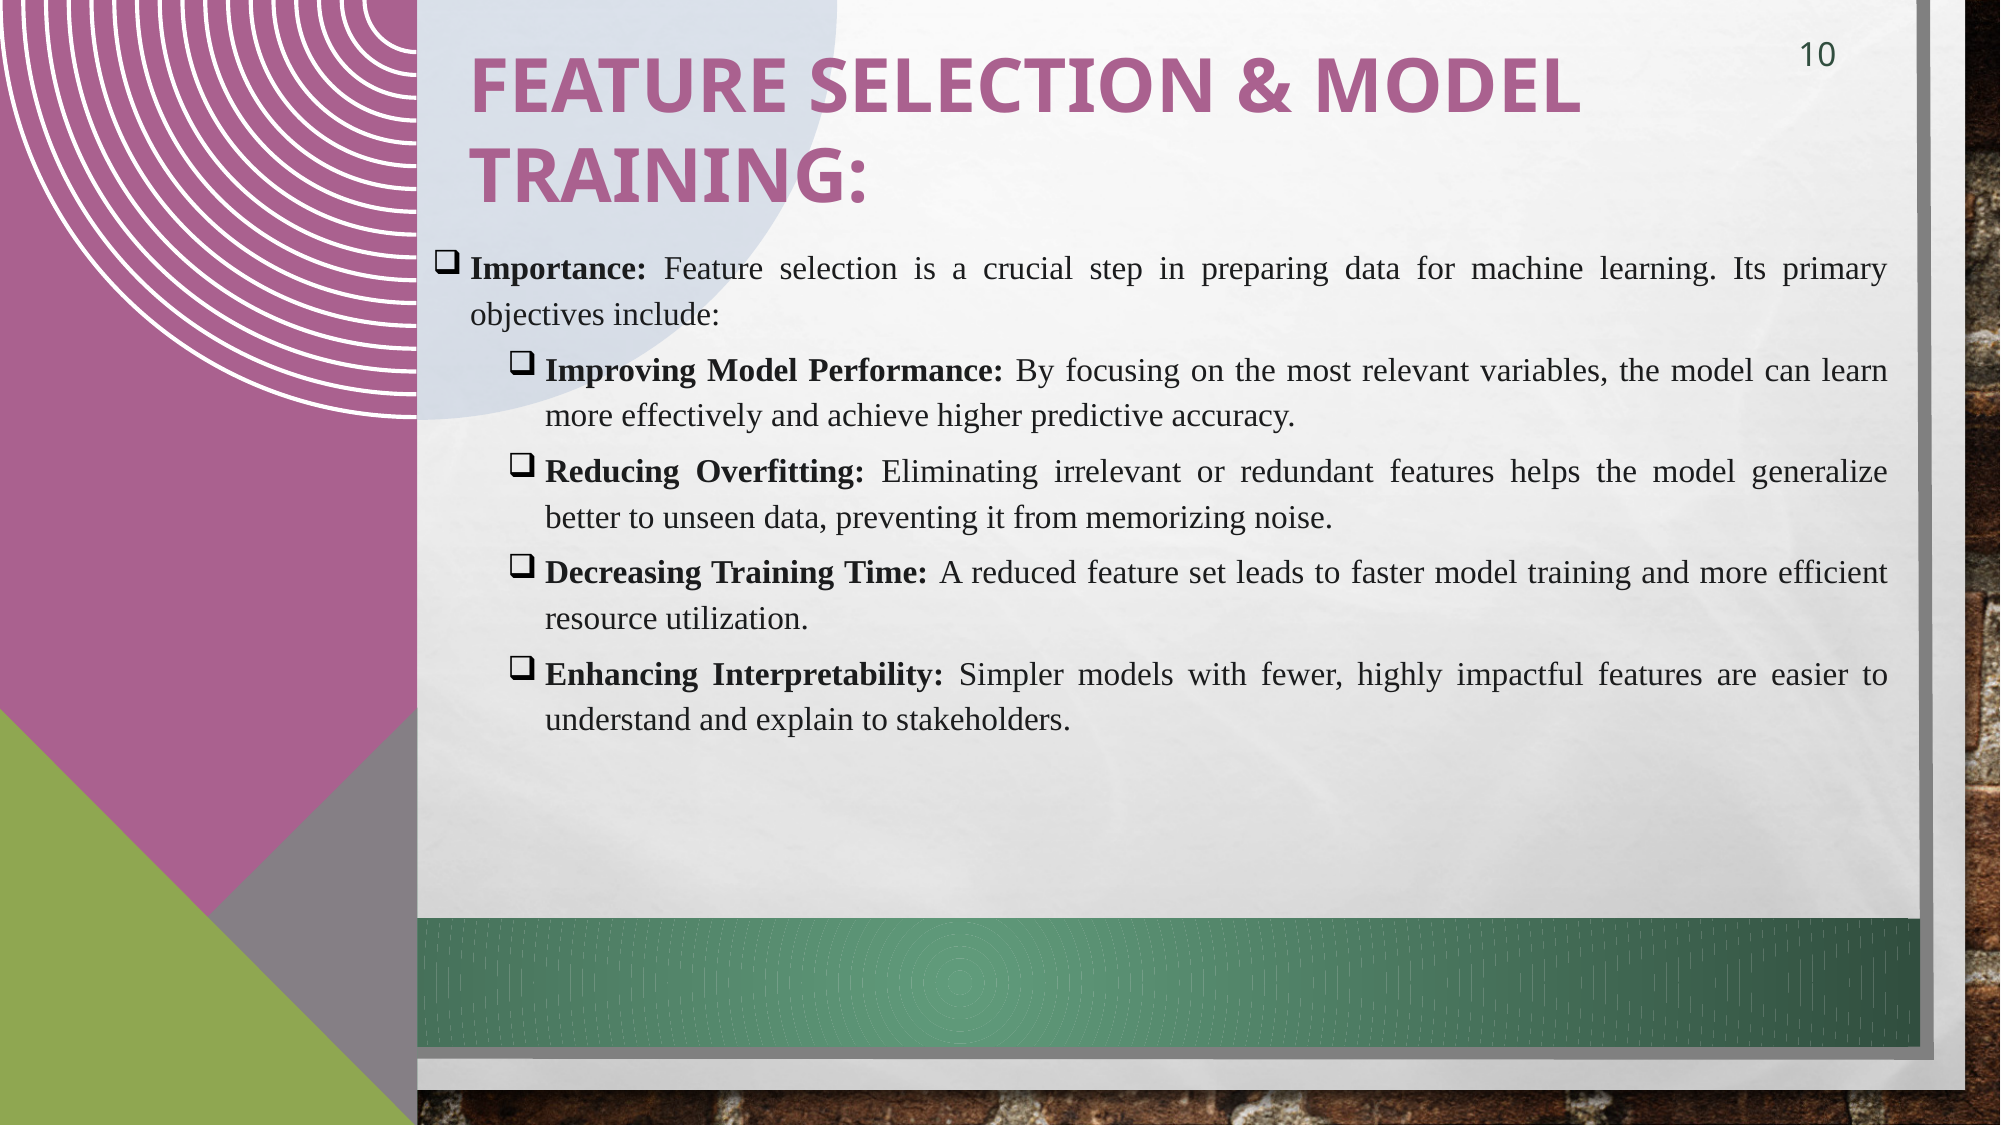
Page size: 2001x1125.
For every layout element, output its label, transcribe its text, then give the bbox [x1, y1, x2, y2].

text_box Importance: Feature selection is a crucial step in preparing data for machine learning. Its primary objectives include: Improving Model Performance: By focusing on the most relevant variables, the model can learn more effectively and achieve higher predictive accuracy. Reducing Overfitting: Eliminating irrelevant or redundant features helps the model generalize better to unseen data, preventing it from memorizing noise. Decreasing Training Time: A reduced feature set leads to faster model training and more efficient resource utilization. Enhancing Interpretability: Simpler models with fewer, highly impactful features are easier to understand and explain to stakeholders. [417, 233, 1905, 756]
title Feature Selection & MODEL TRAINING: [453, 111, 1796, 218]
picture [418, 0, 2000, 1125]
slide_number 10 [1729, 17, 1905, 95]
